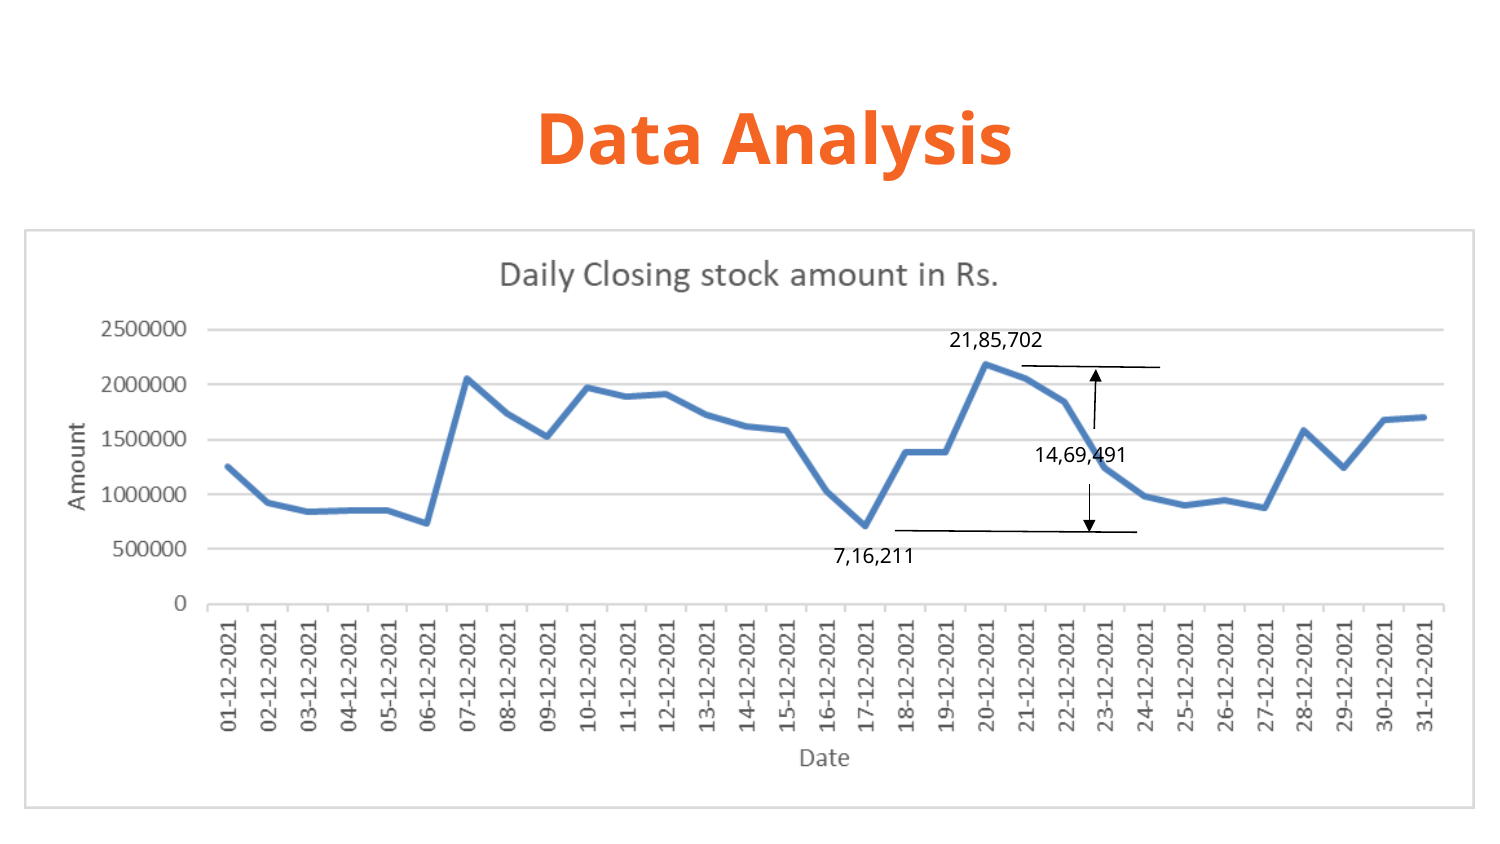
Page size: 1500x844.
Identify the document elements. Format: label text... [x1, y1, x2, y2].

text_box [1093, 368, 1097, 430]
picture [24, 229, 1476, 810]
title Data Analysis [87, 78, 1463, 205]
